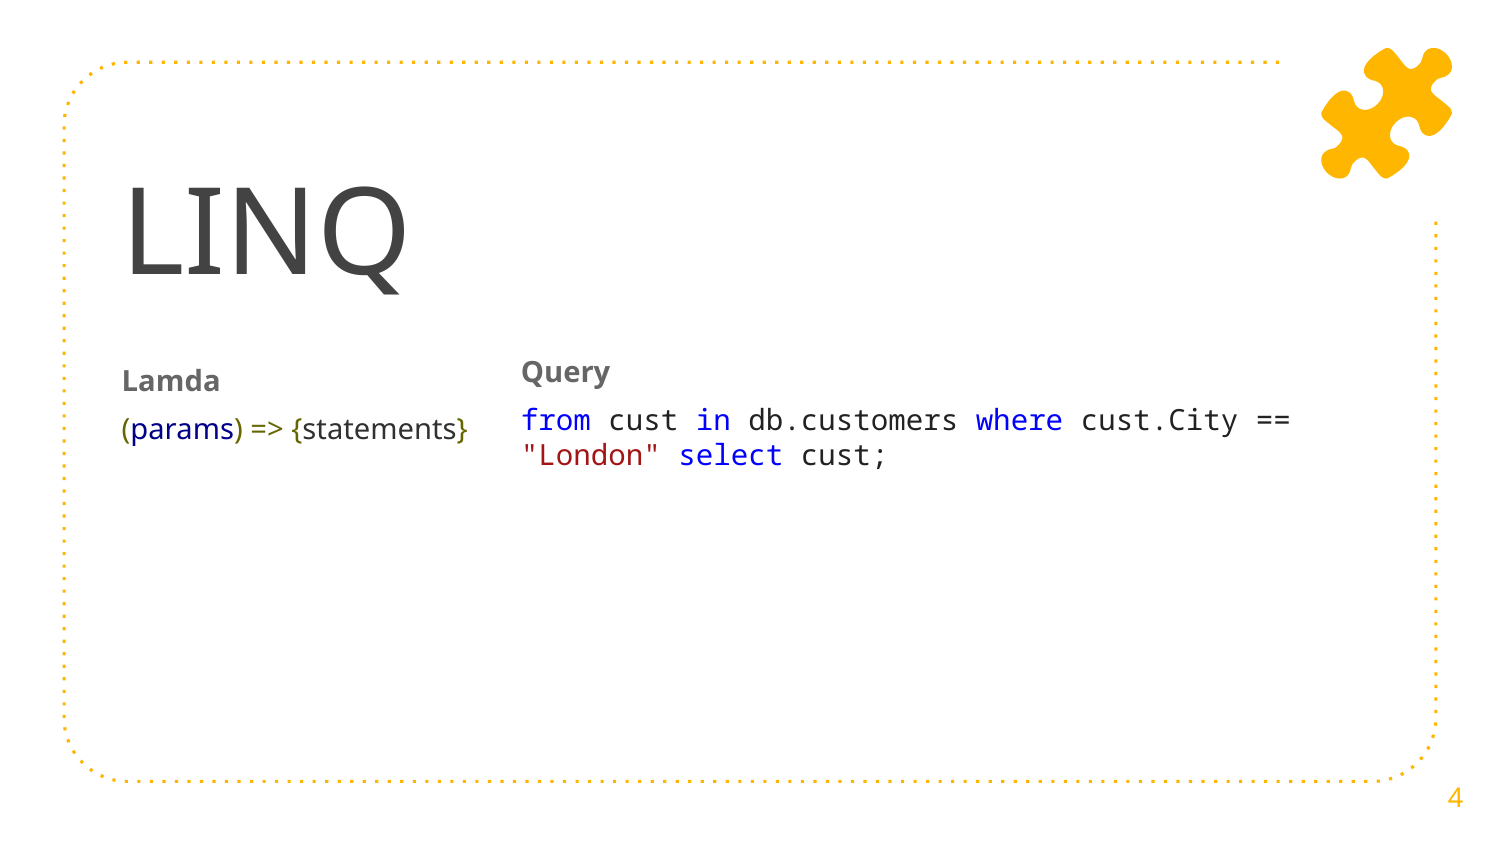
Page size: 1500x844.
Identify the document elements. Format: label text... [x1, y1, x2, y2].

title LINQ [106, 138, 1234, 280]
text_box [1321, 47, 1452, 179]
slide_number 4 [1411, 753, 1500, 844]
list Lamda (params) => {statements} [106, 347, 490, 684]
list Query from cust in db.customers where cust.City == "London" select cust; [505, 338, 1433, 675]
